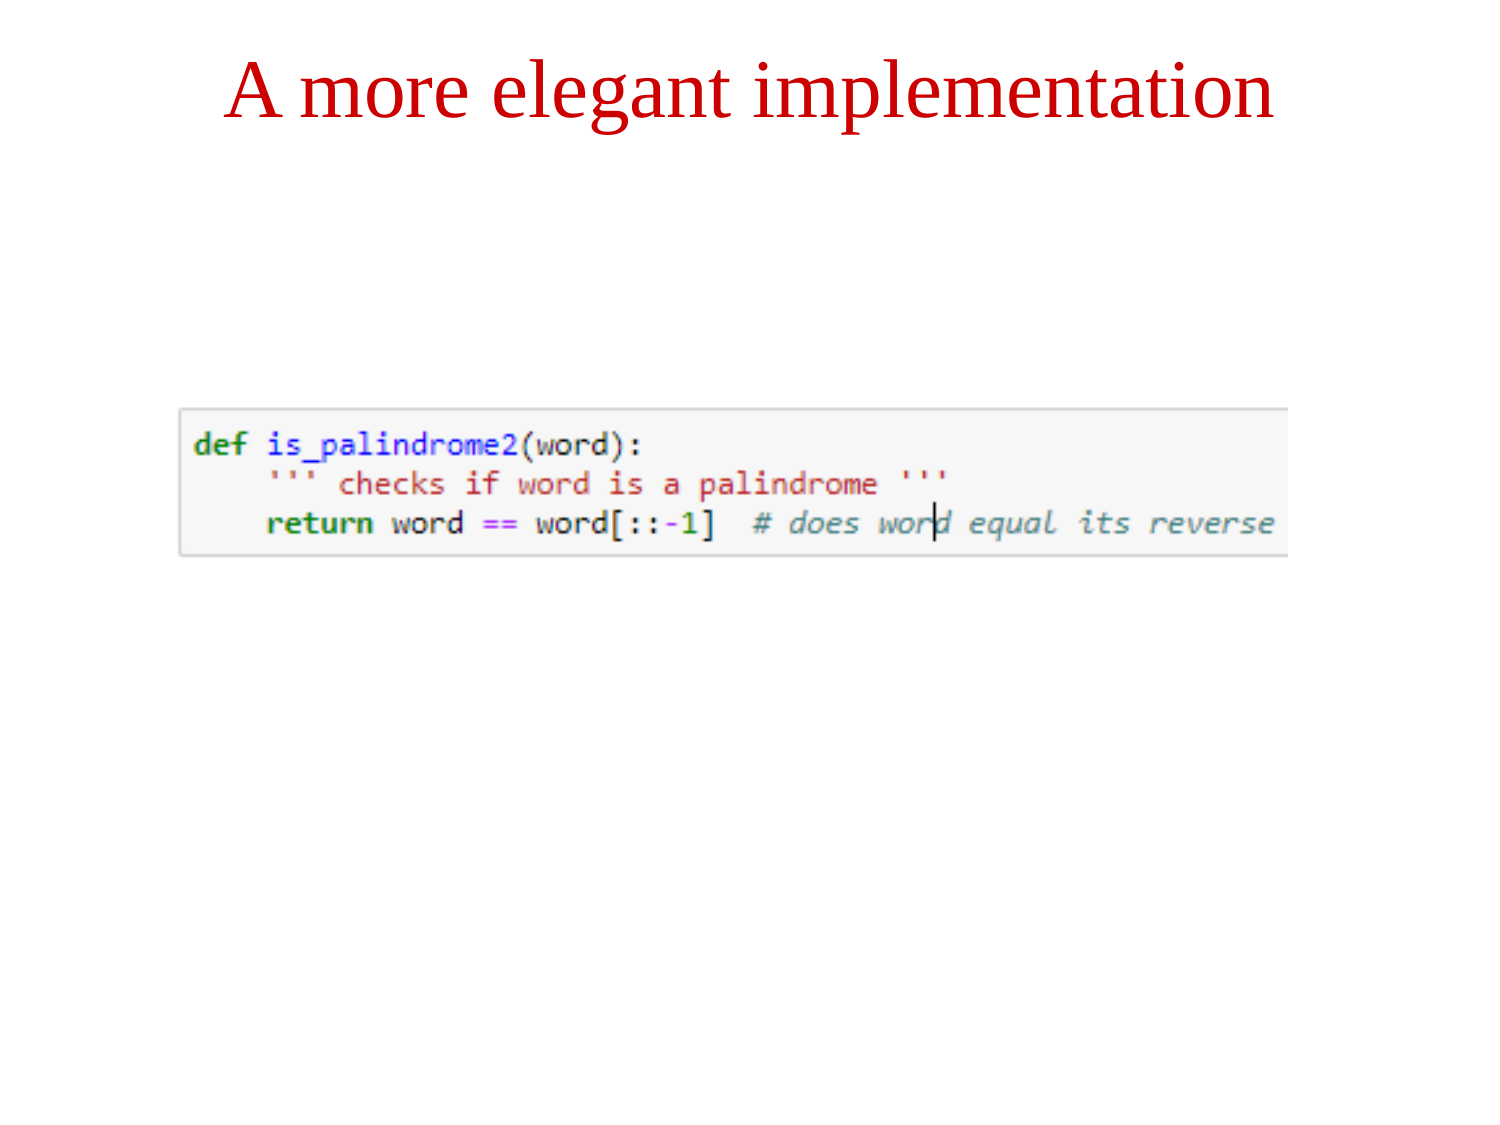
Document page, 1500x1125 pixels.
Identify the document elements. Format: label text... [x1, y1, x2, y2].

picture [174, 406, 1288, 563]
title A more elegant implementation [12, 0, 1488, 169]
